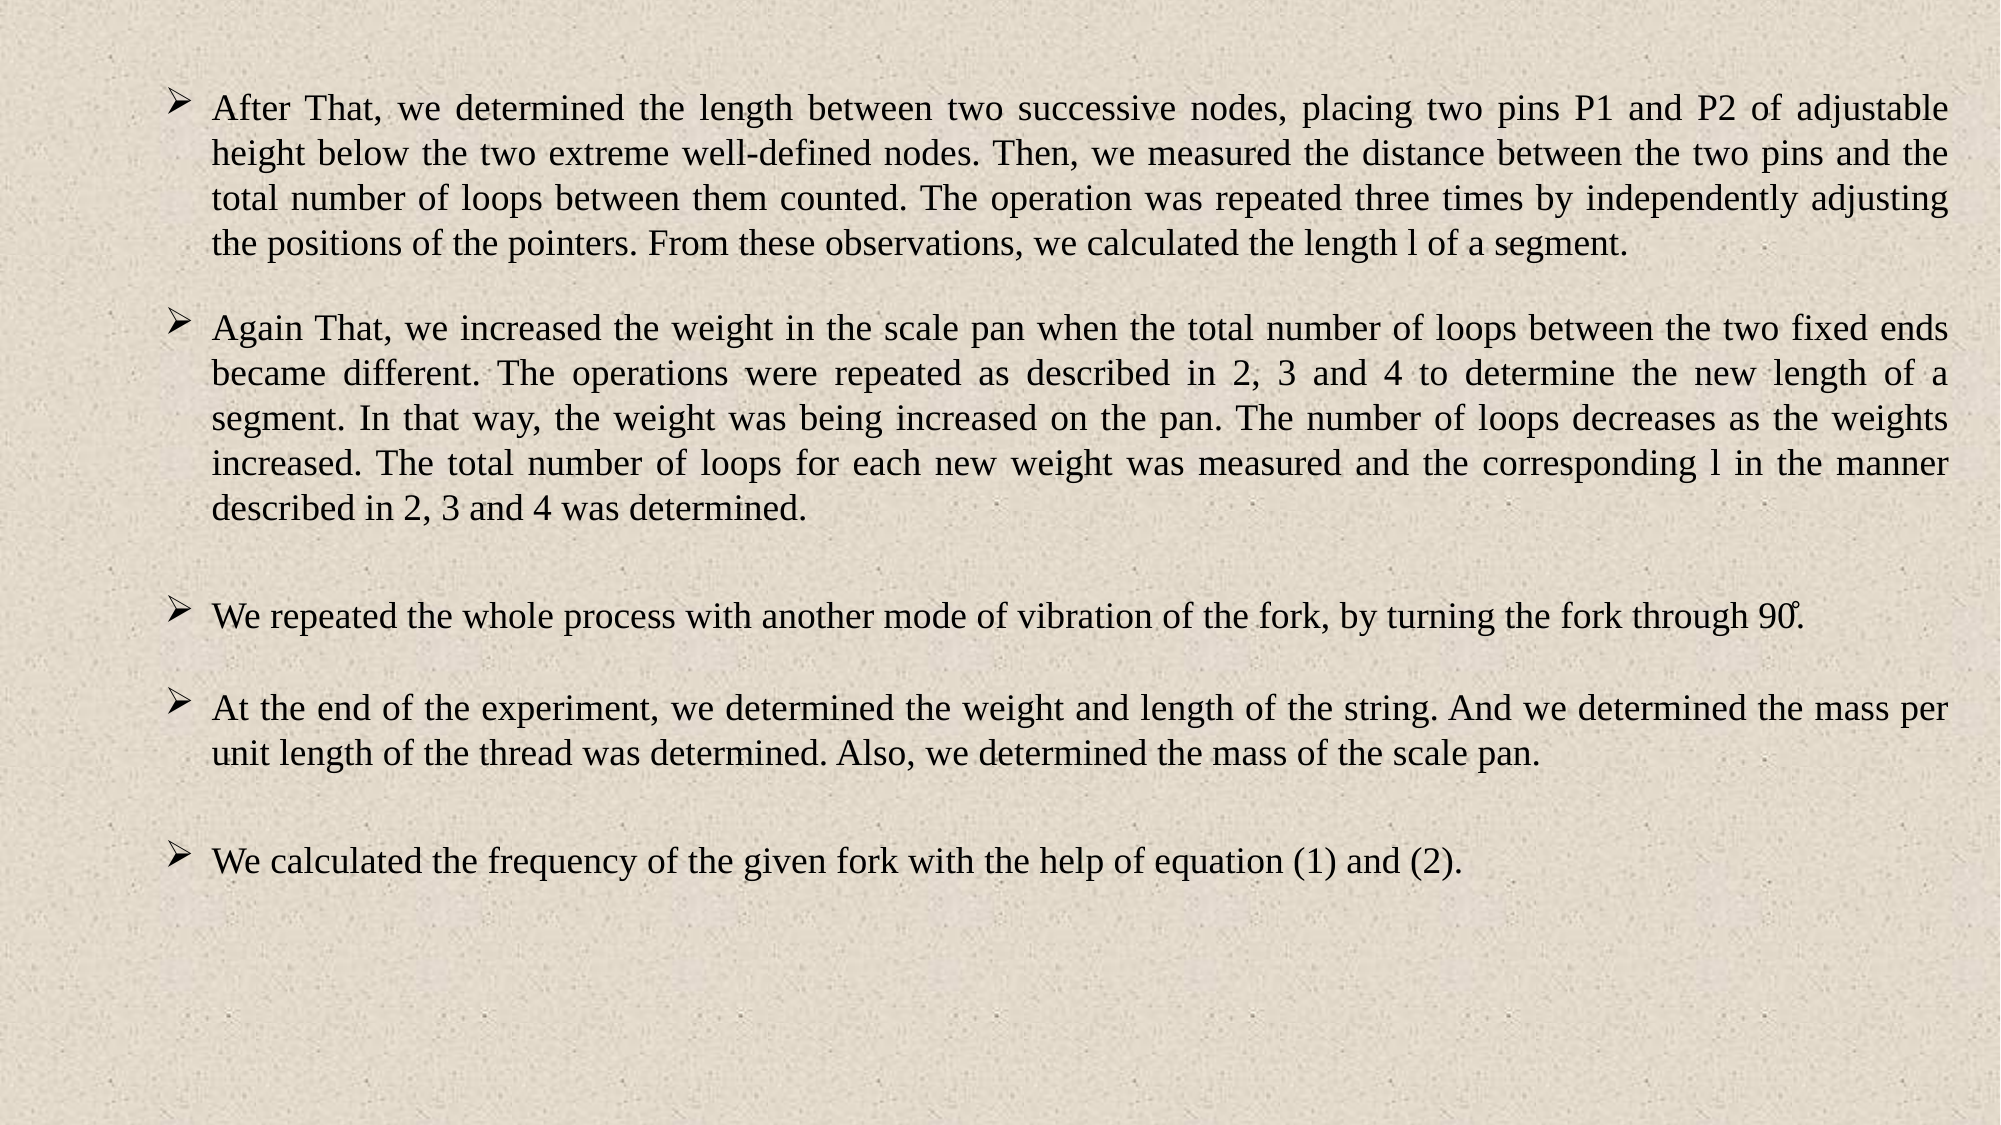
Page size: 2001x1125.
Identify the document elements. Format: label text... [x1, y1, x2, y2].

text_box After That, we determined the length between two successive nodes, placing two pins P1 and P2 of adjustable height below the two extreme well-defined nodes. Then, we measured the distance between the two pins and the total number of loops between them counted. The operation was repeated three times by independently adjusting the positions of the pointers. From these observations, we calculated the length l of a segment. Again That, we increased the weight in the scale pan when the total number of loops between the two fixed ends became different. The operations were repeated as described in 2, 3 and 4 to determine the new length of a segment. In that way, the weight was being increased on the pan. The number of loops decreases as the weights increased. The total number of loops for each new weight was measured and the corresponding l in the manner described in 2, 3 and 4 was determined. We repeated the whole process with another mode of vibration of the fork, by turning the fork through 90̊. At the end of the experiment, we determined the weight and length of the string. And we determined the mass per unit length of the thread was determined. Also, we determined the mass of the scale pan. We calculated the frequency of the given fork with the help of equation (1) and (2). [0, 0, 1967, 1096]
picture [0, 0, 2001, 1125]
